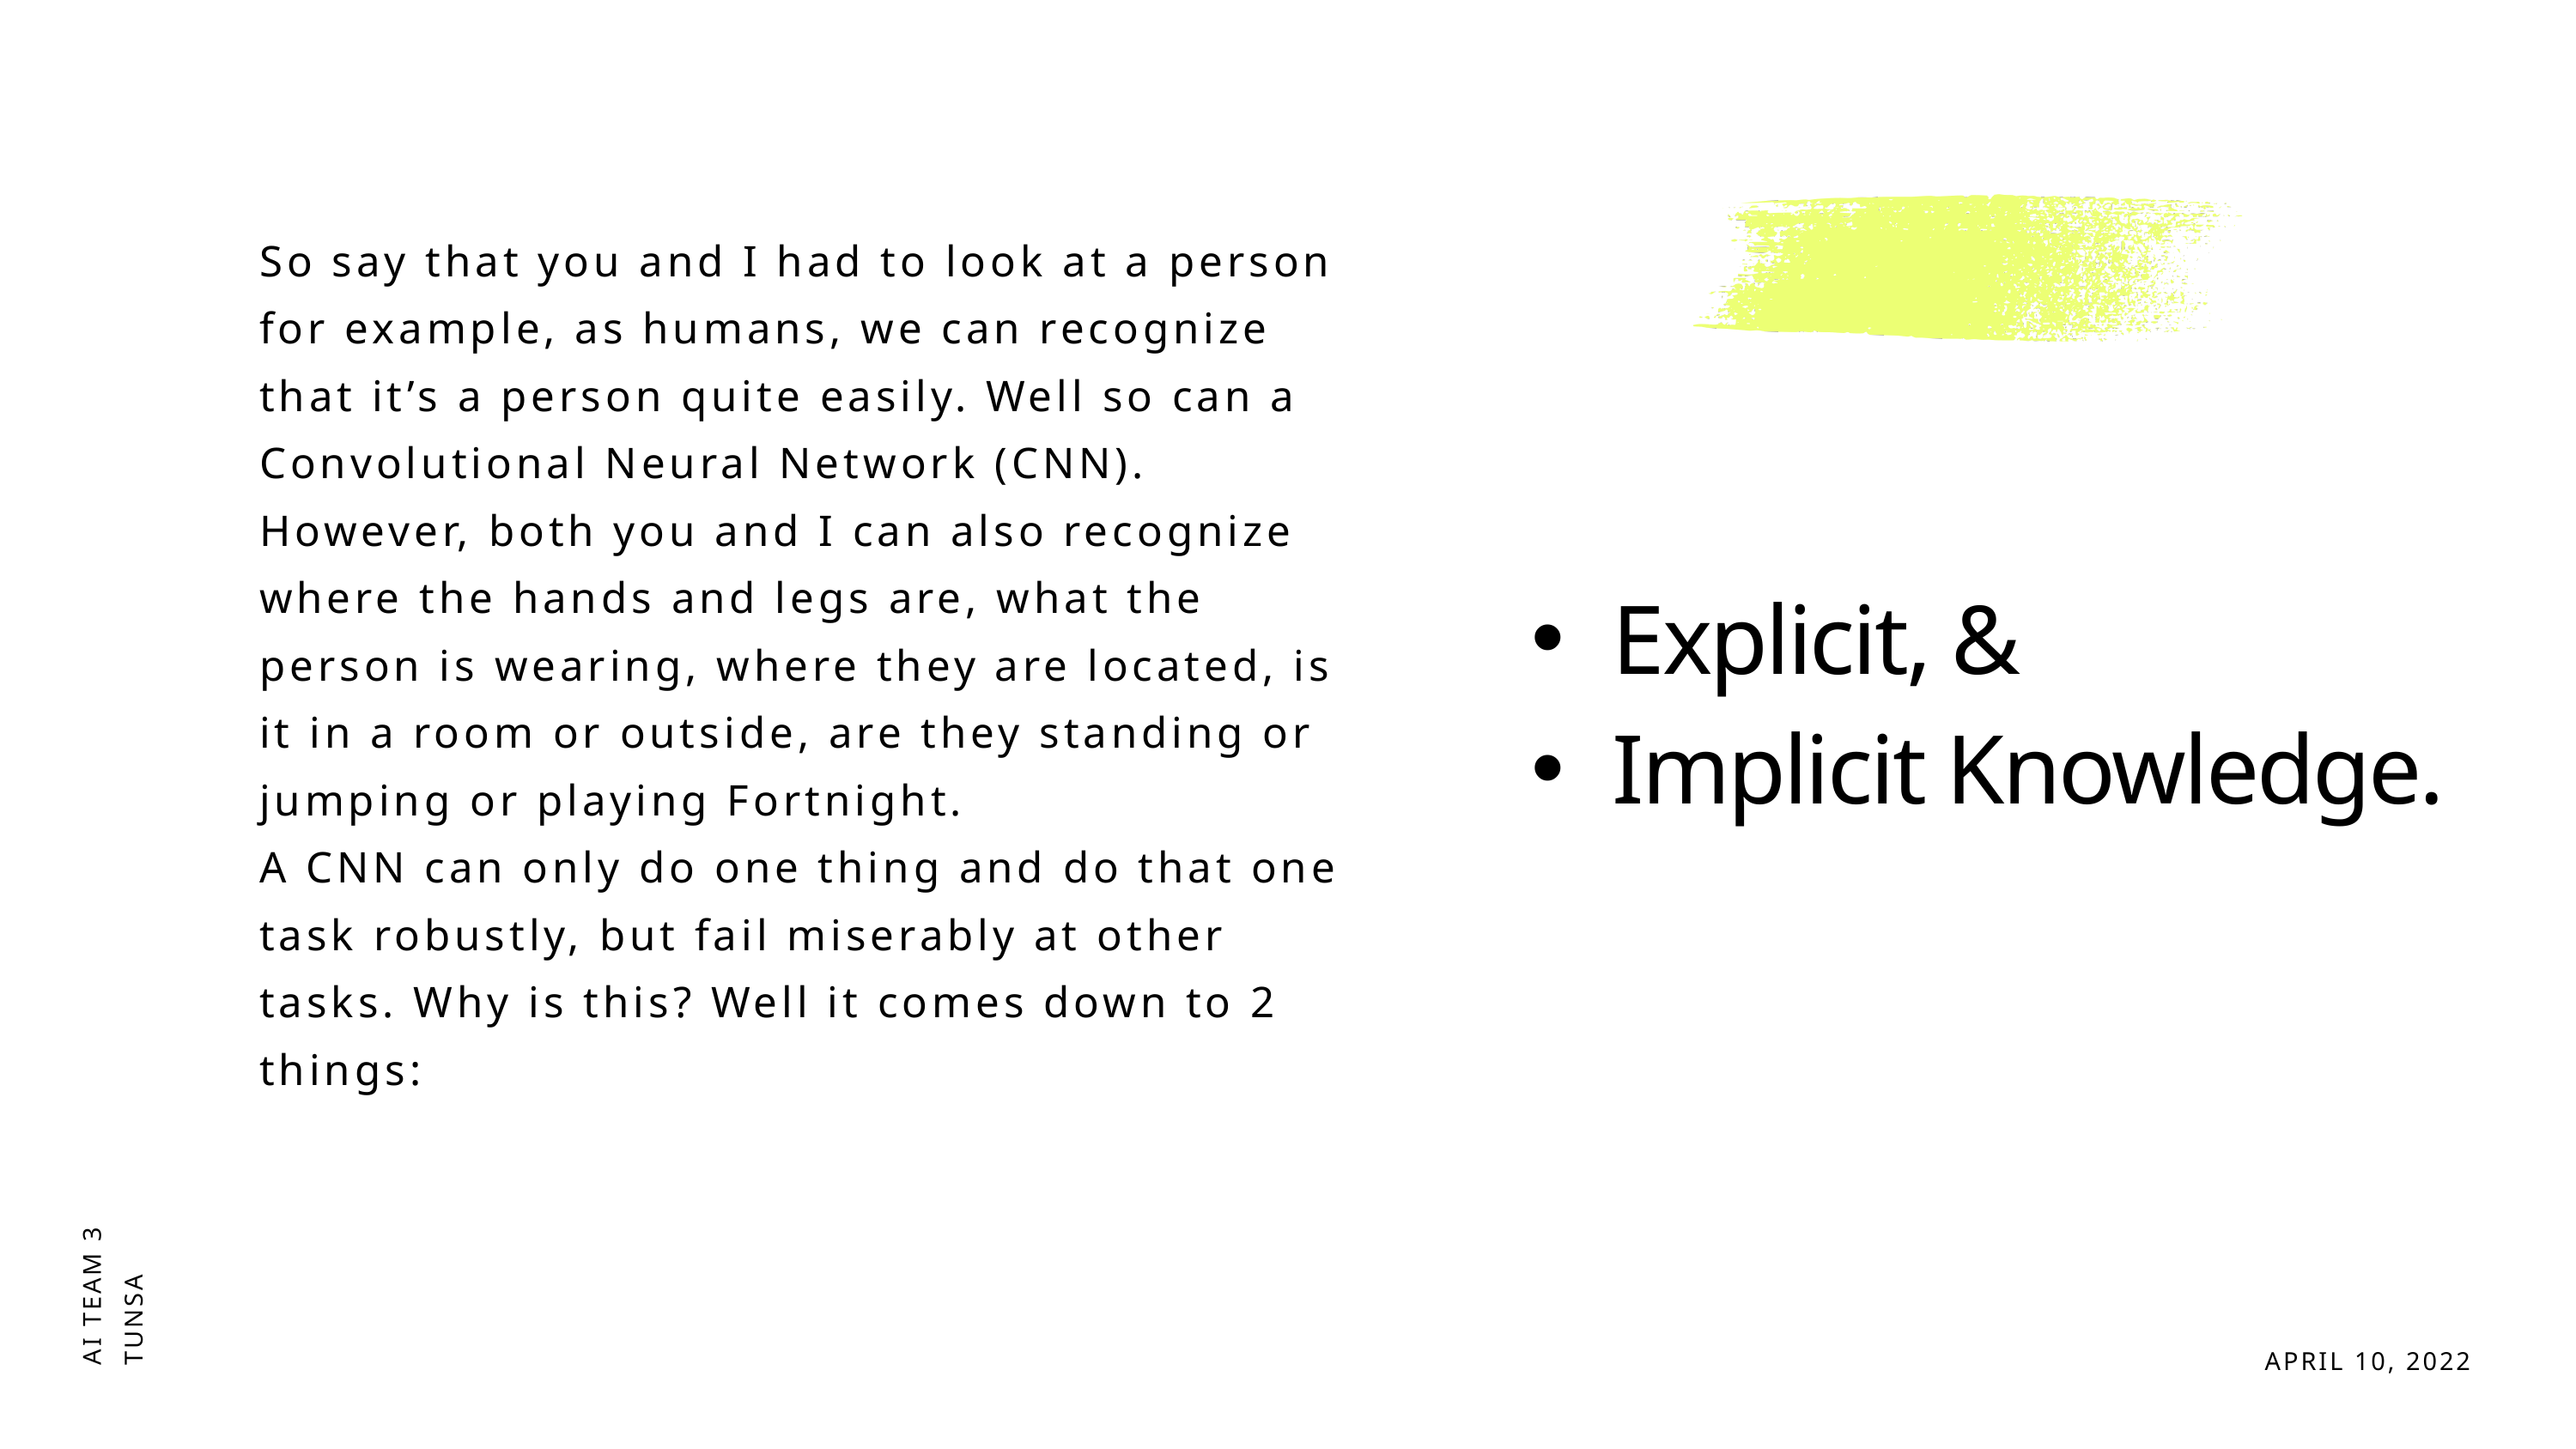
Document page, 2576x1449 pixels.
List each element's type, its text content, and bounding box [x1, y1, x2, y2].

text_box So say that you and I had to look at a person for example, as humans, we can recognize that it’s a person quite easily. Well so can a Convolutional Neural Network (CNN). However, both you and I can also recognize where the hands and legs are, what the person is wearing, where they are located, is it in a room or outside, are they standing or jumping or playing Fortnight. A CNN can only do one thing and do that one task robustly, but fail miserably at other tasks. Why is this? Well it comes down to 2 things: [259, 217, 1382, 1094]
text_box APRIL 10, 2022 [2004, 1336, 2480, 1376]
text_box TUNSA [107, 647, 148, 1366]
text_box [1692, 194, 2243, 342]
text_box AI TEAM 3 [66, 647, 106, 1366]
text_box Explicit, & Implicit Knowledge. [1450, 563, 2559, 872]
